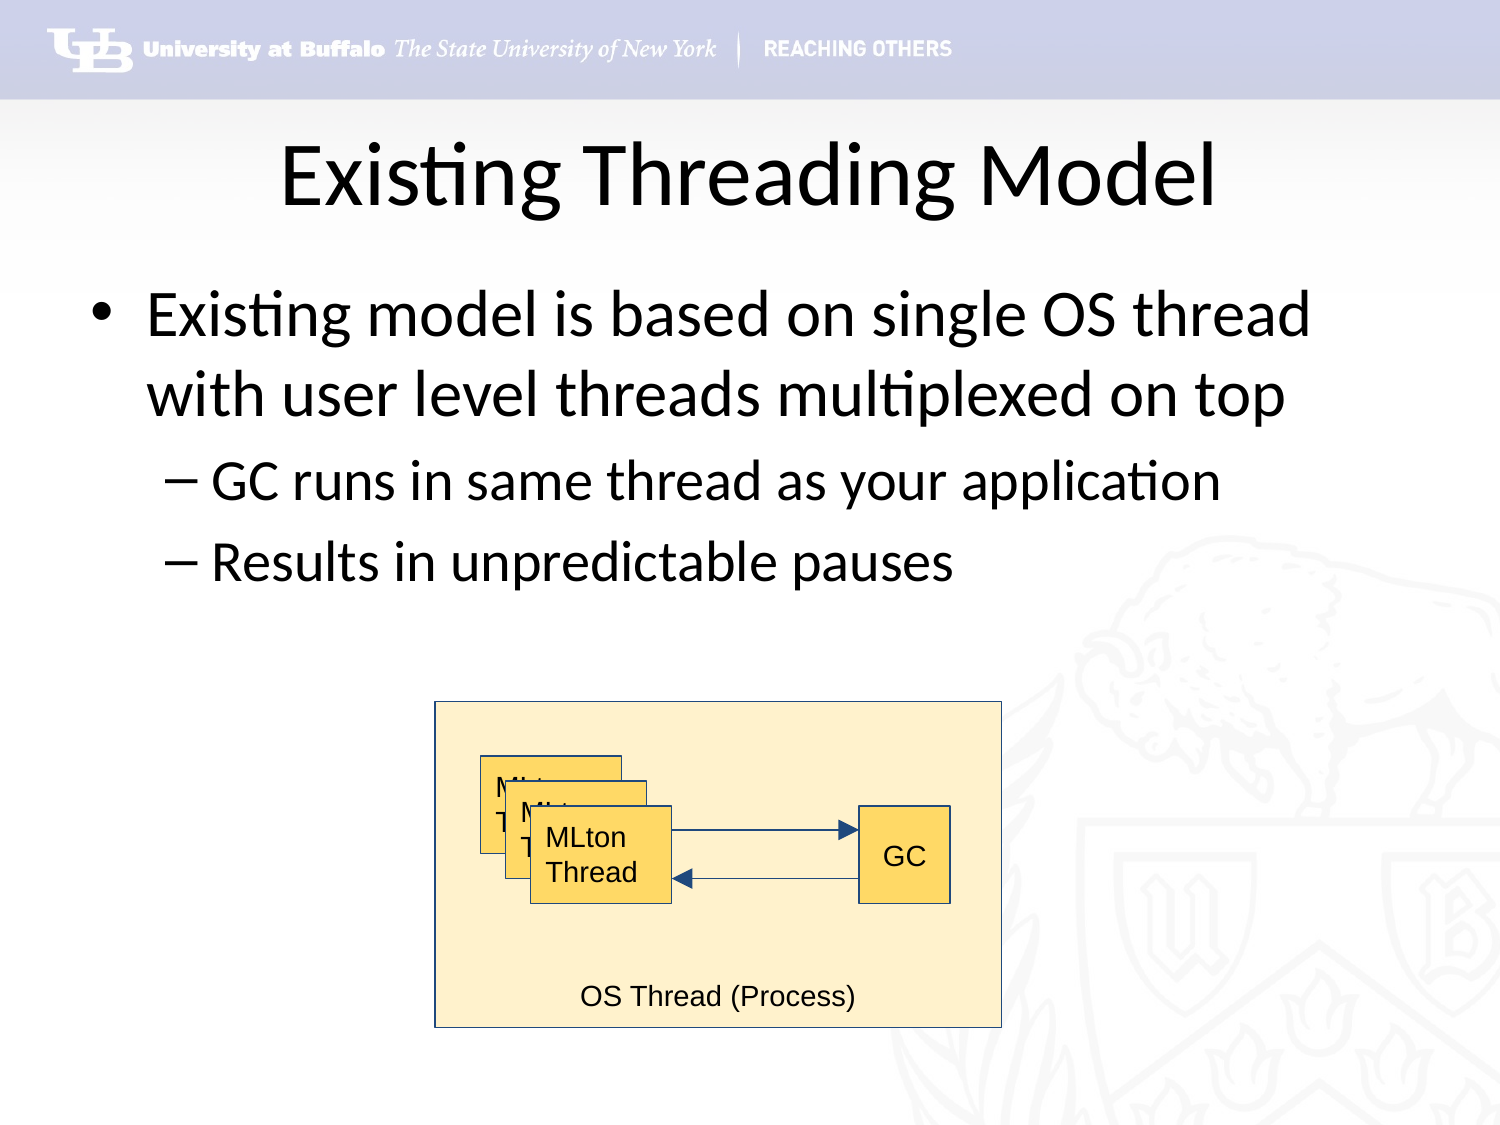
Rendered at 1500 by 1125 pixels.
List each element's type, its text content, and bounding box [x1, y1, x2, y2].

text_box MLton Thread [505, 781, 647, 879]
text_box MLton Thread [530, 806, 672, 904]
text_box OS Thread (Process) [435, 701, 1002, 1028]
text_box GC [859, 806, 951, 904]
text_box MLton Thread [480, 756, 622, 854]
list Existing model is based on single OS thread with user level threads multiplexed on top GC runs in same thread as your application Results in unpredictable pauses [75, 262, 1425, 1005]
title Existing Threading Model [75, 75, 1425, 262]
